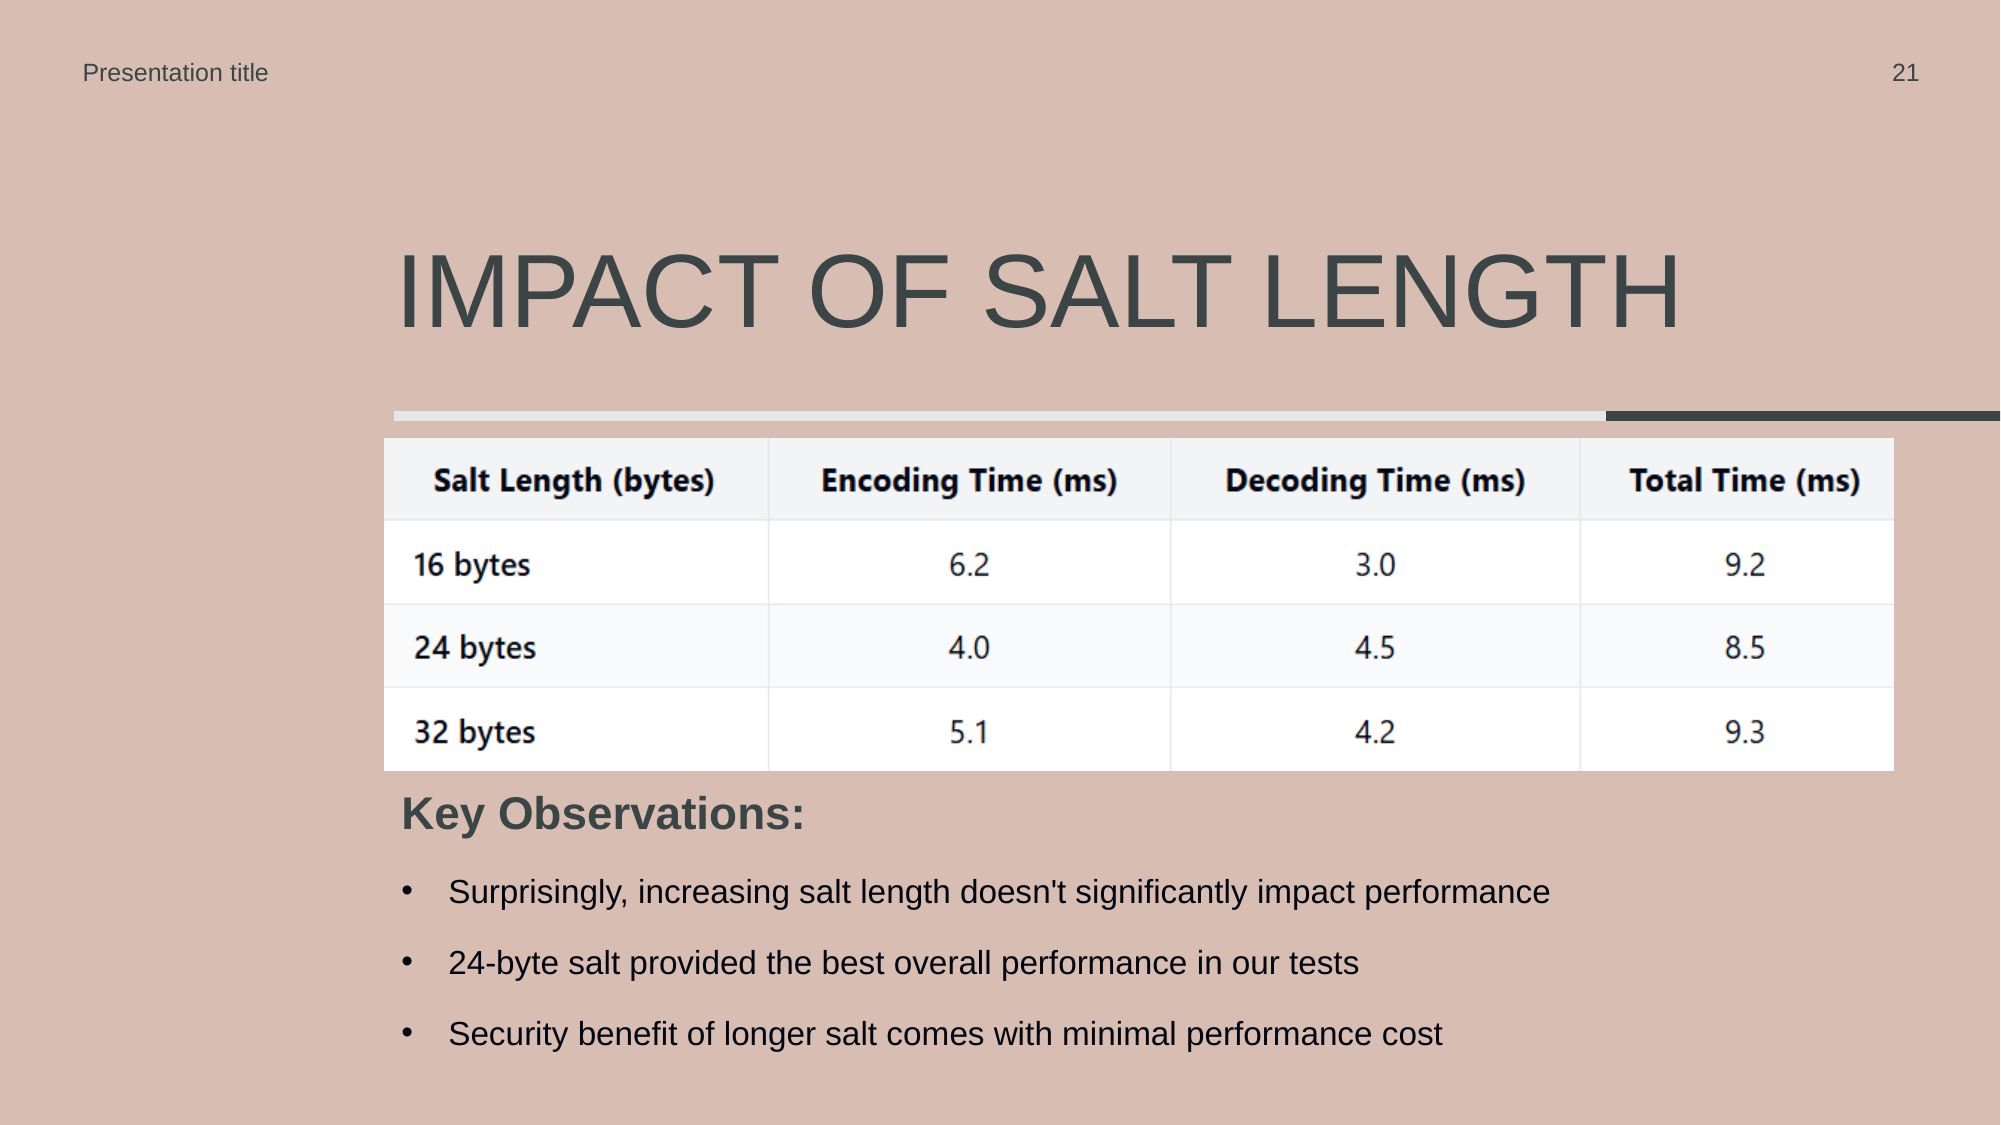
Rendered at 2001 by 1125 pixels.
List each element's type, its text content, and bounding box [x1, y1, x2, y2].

list Key Observations: Surprisingly, increasing salt length doesn't significantly impact performance 24-byte salt provided the best overall performance in our tests Security benefit of longer salt comes with minimal performance cost [386, 776, 1612, 1080]
title Impact of Salt Length [380, 239, 1745, 356]
picture [384, 438, 1894, 771]
slide_number 21 [1660, 49, 1935, 95]
footer Presentation title [67, 49, 368, 95]
